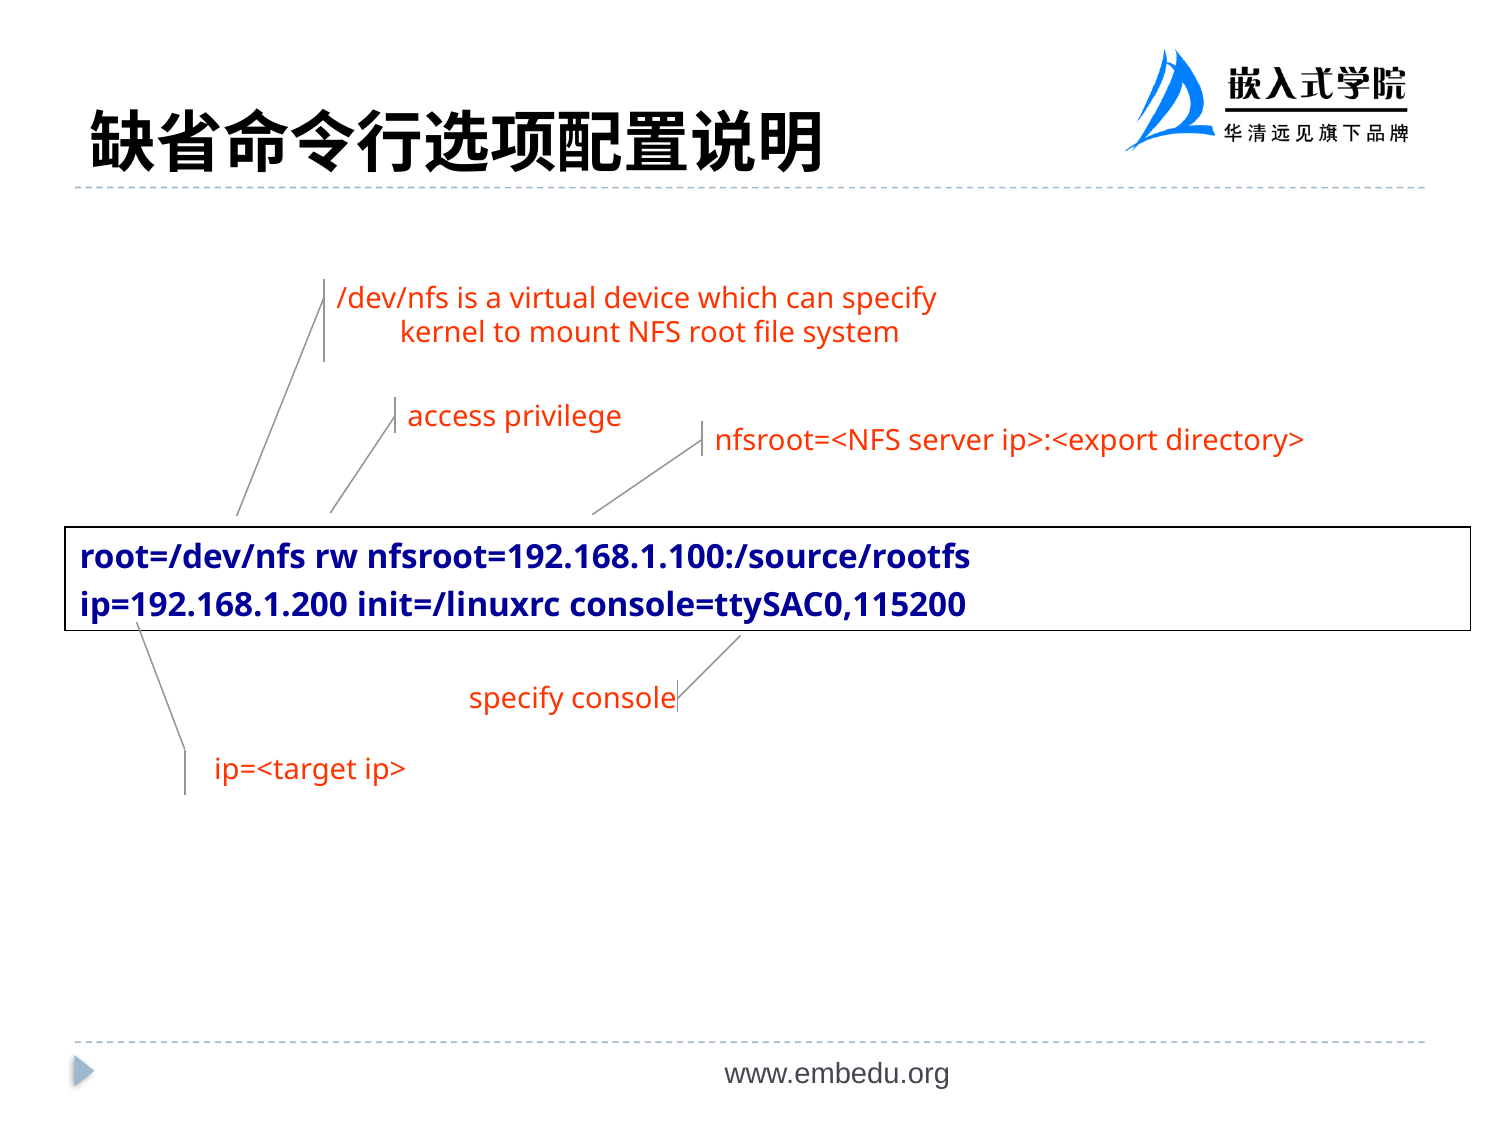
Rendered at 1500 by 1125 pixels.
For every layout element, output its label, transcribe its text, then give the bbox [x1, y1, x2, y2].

text_box nfsroot=<NFS server ip>:<export directory> [715, 421, 1388, 456]
text_box /dev/nfs is a virtual device which can specify kernel to mount NFS root file system [336, 279, 939, 362]
text_box root=/dev/nfs rw nfsroot=192.168.1.100:/source/rootfs ip=192.168.1.200 init=/linuxrc console=ttySAC0,115200 [64, 527, 1471, 631]
text_box specify console [469, 635, 741, 713]
text_box access privilege [408, 397, 713, 433]
footer www.embedu.org [600, 1046, 1075, 1125]
text_box ip=<target ip> [199, 750, 415, 795]
title 缺省命令行选项配置说明 [74, 24, 1426, 188]
